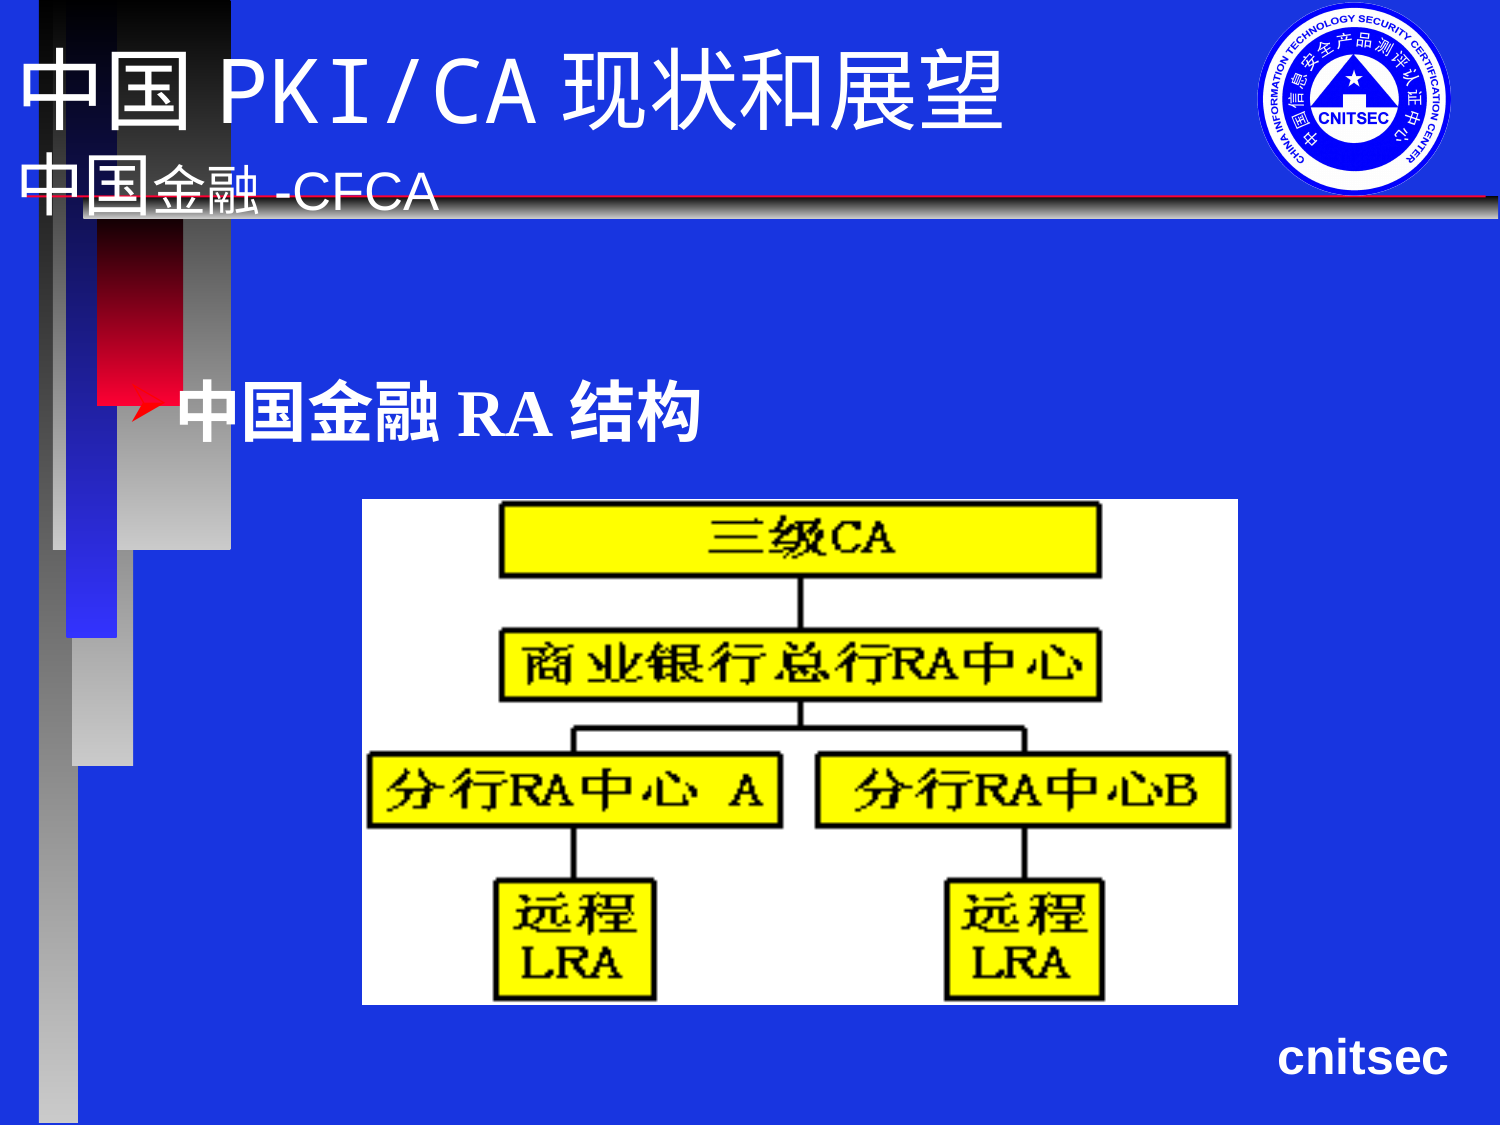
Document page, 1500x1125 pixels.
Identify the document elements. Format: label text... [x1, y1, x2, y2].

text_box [0, 0, 1500, 433]
text_box 中国金融RA结构 [112, 474, 1388, 788]
picture [362, 499, 1238, 1005]
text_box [0, 433, 1500, 474]
